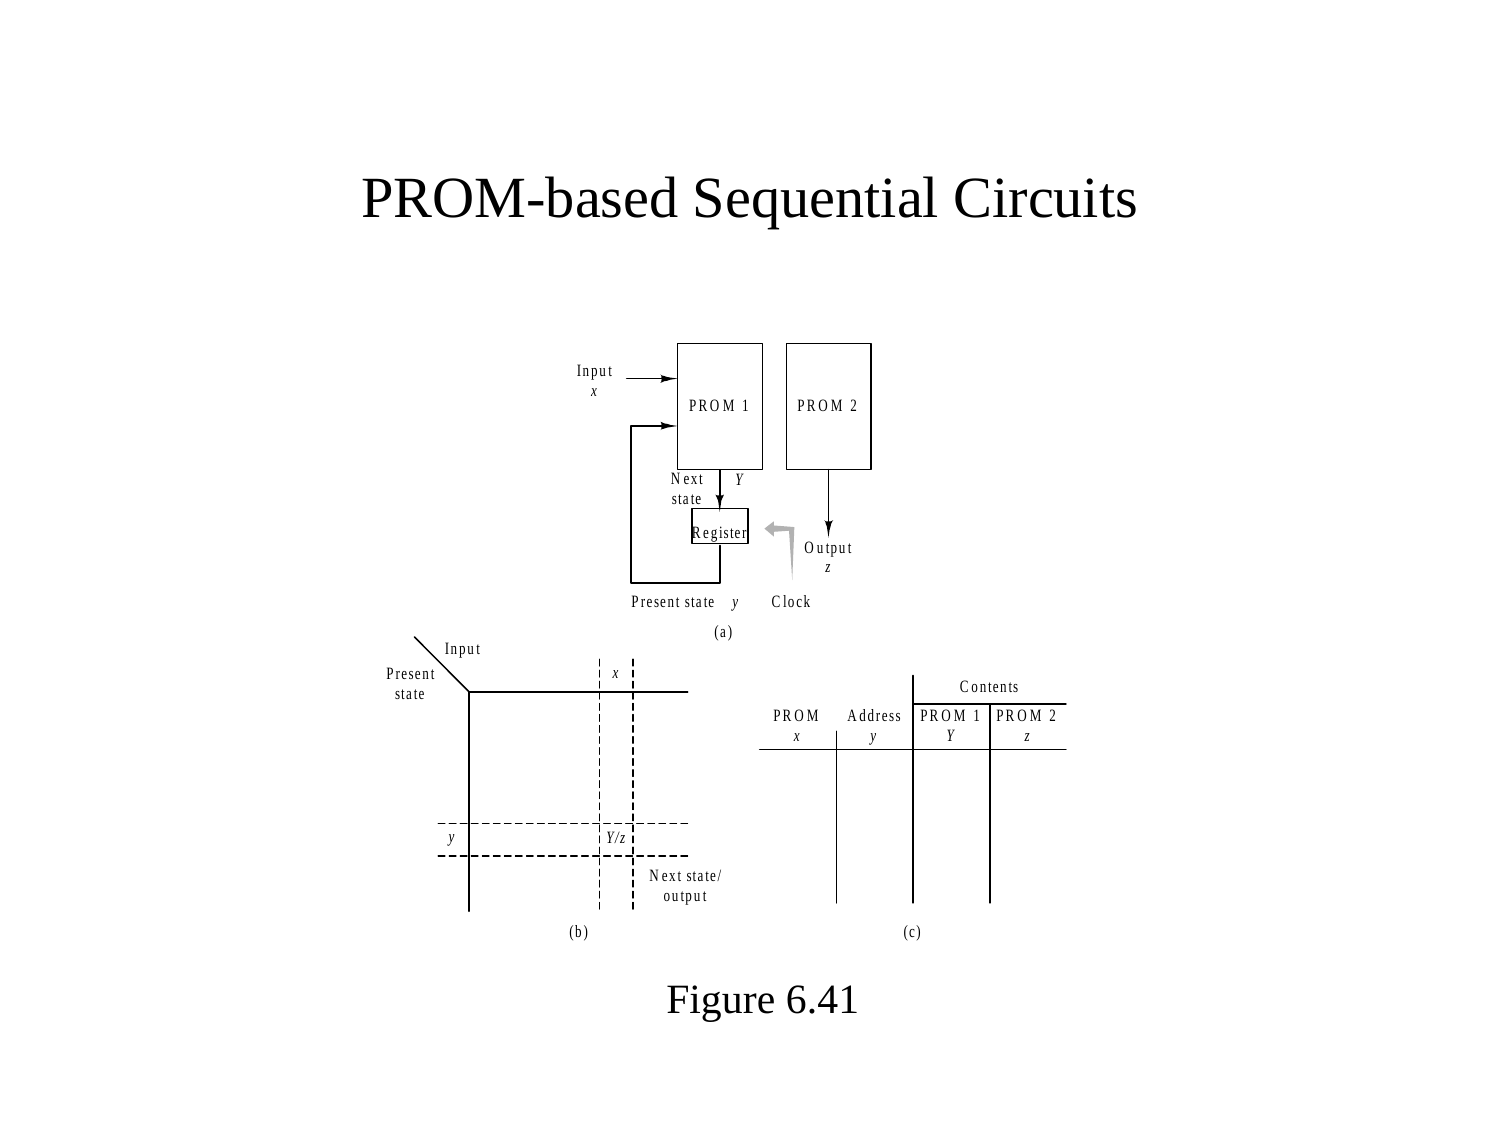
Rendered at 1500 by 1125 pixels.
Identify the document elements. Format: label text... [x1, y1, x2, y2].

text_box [362, 331, 1088, 948]
title PROM-based Sequential Circuits [112, 99, 1388, 288]
text_box Figure 6.41 [651, 964, 875, 1030]
